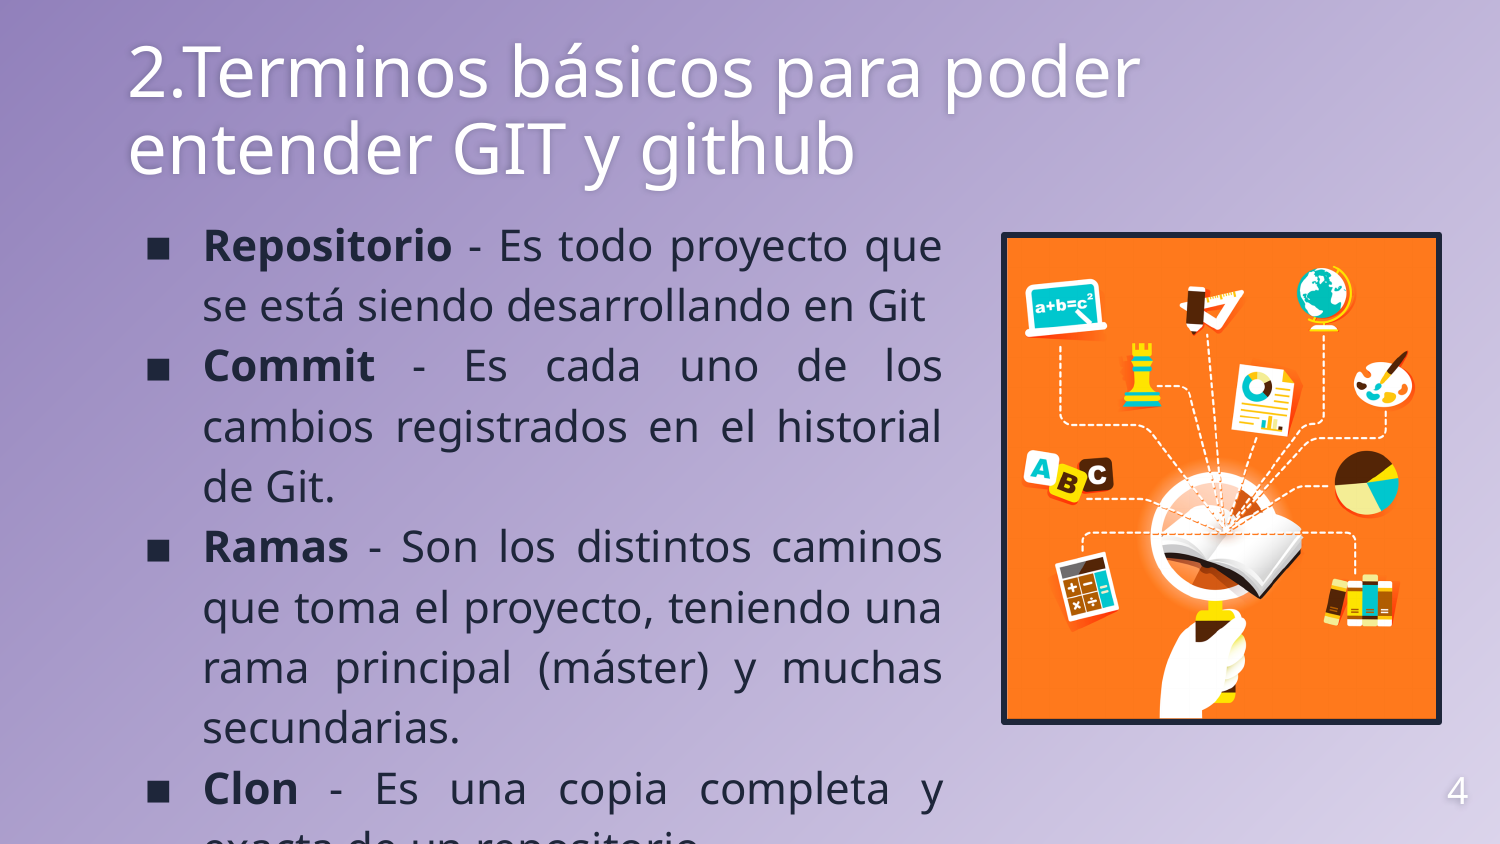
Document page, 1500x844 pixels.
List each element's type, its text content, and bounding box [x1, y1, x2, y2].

picture [1006, 237, 1437, 720]
list Repositorio - Es todo proyecto que se está siendo desarrollando en Git Commit - Es cada uno de los cambios registrados en el historial de Git. Ramas - Son los distintos caminos que toma el proyecto, teniendo una rama principal (máster) y muchas secundarias. Clon - Es una copia completa y exacta de un repositorio. [127, 209, 944, 747]
title 2.Terminos básicos para poder entender GIT y github [127, 124, 1374, 190]
slide_number 4 [1378, 761, 1469, 814]
